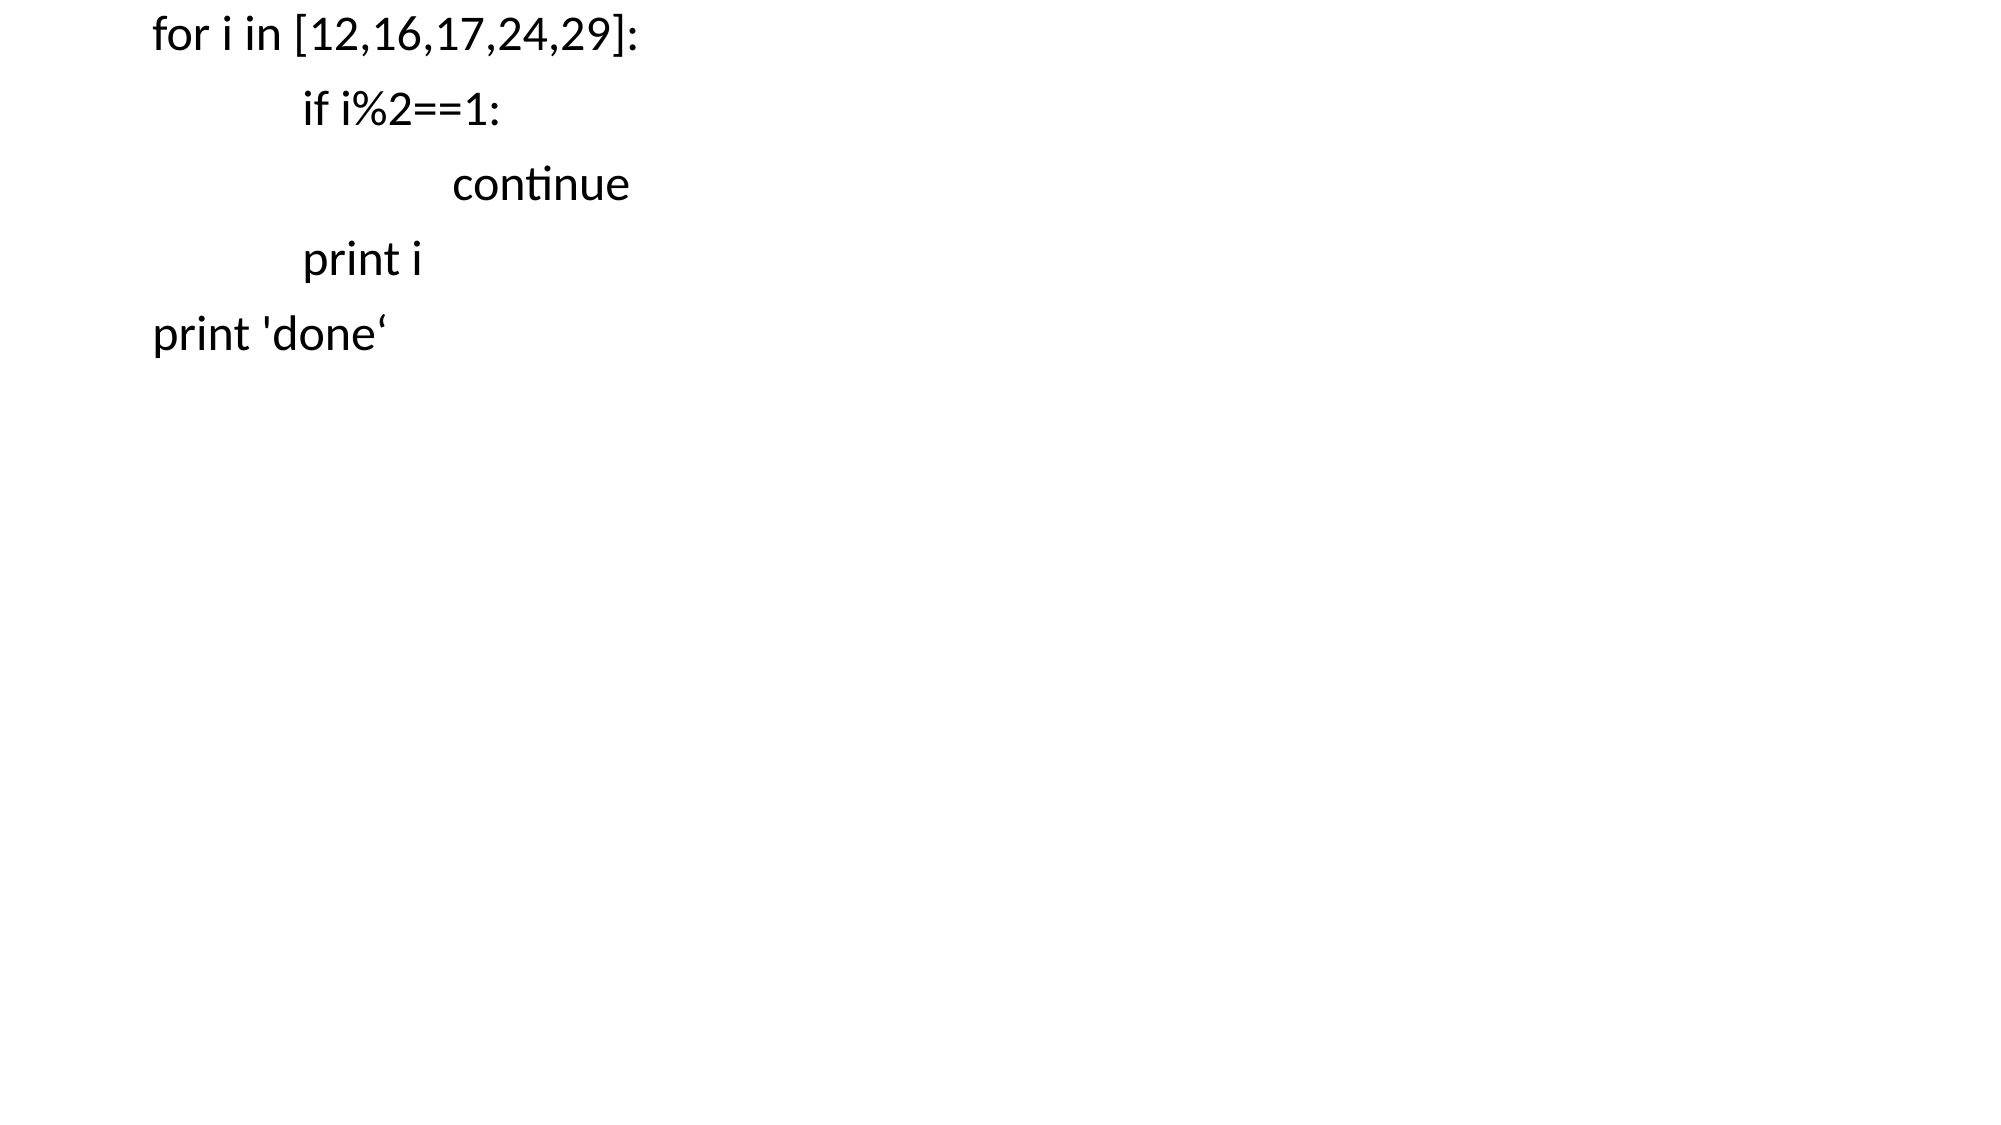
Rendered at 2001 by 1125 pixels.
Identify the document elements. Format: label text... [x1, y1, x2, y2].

list for i in [12,16,17,24,29]: if i%2==1: continue print i print 'done‘ [137, 0, 1863, 1014]
